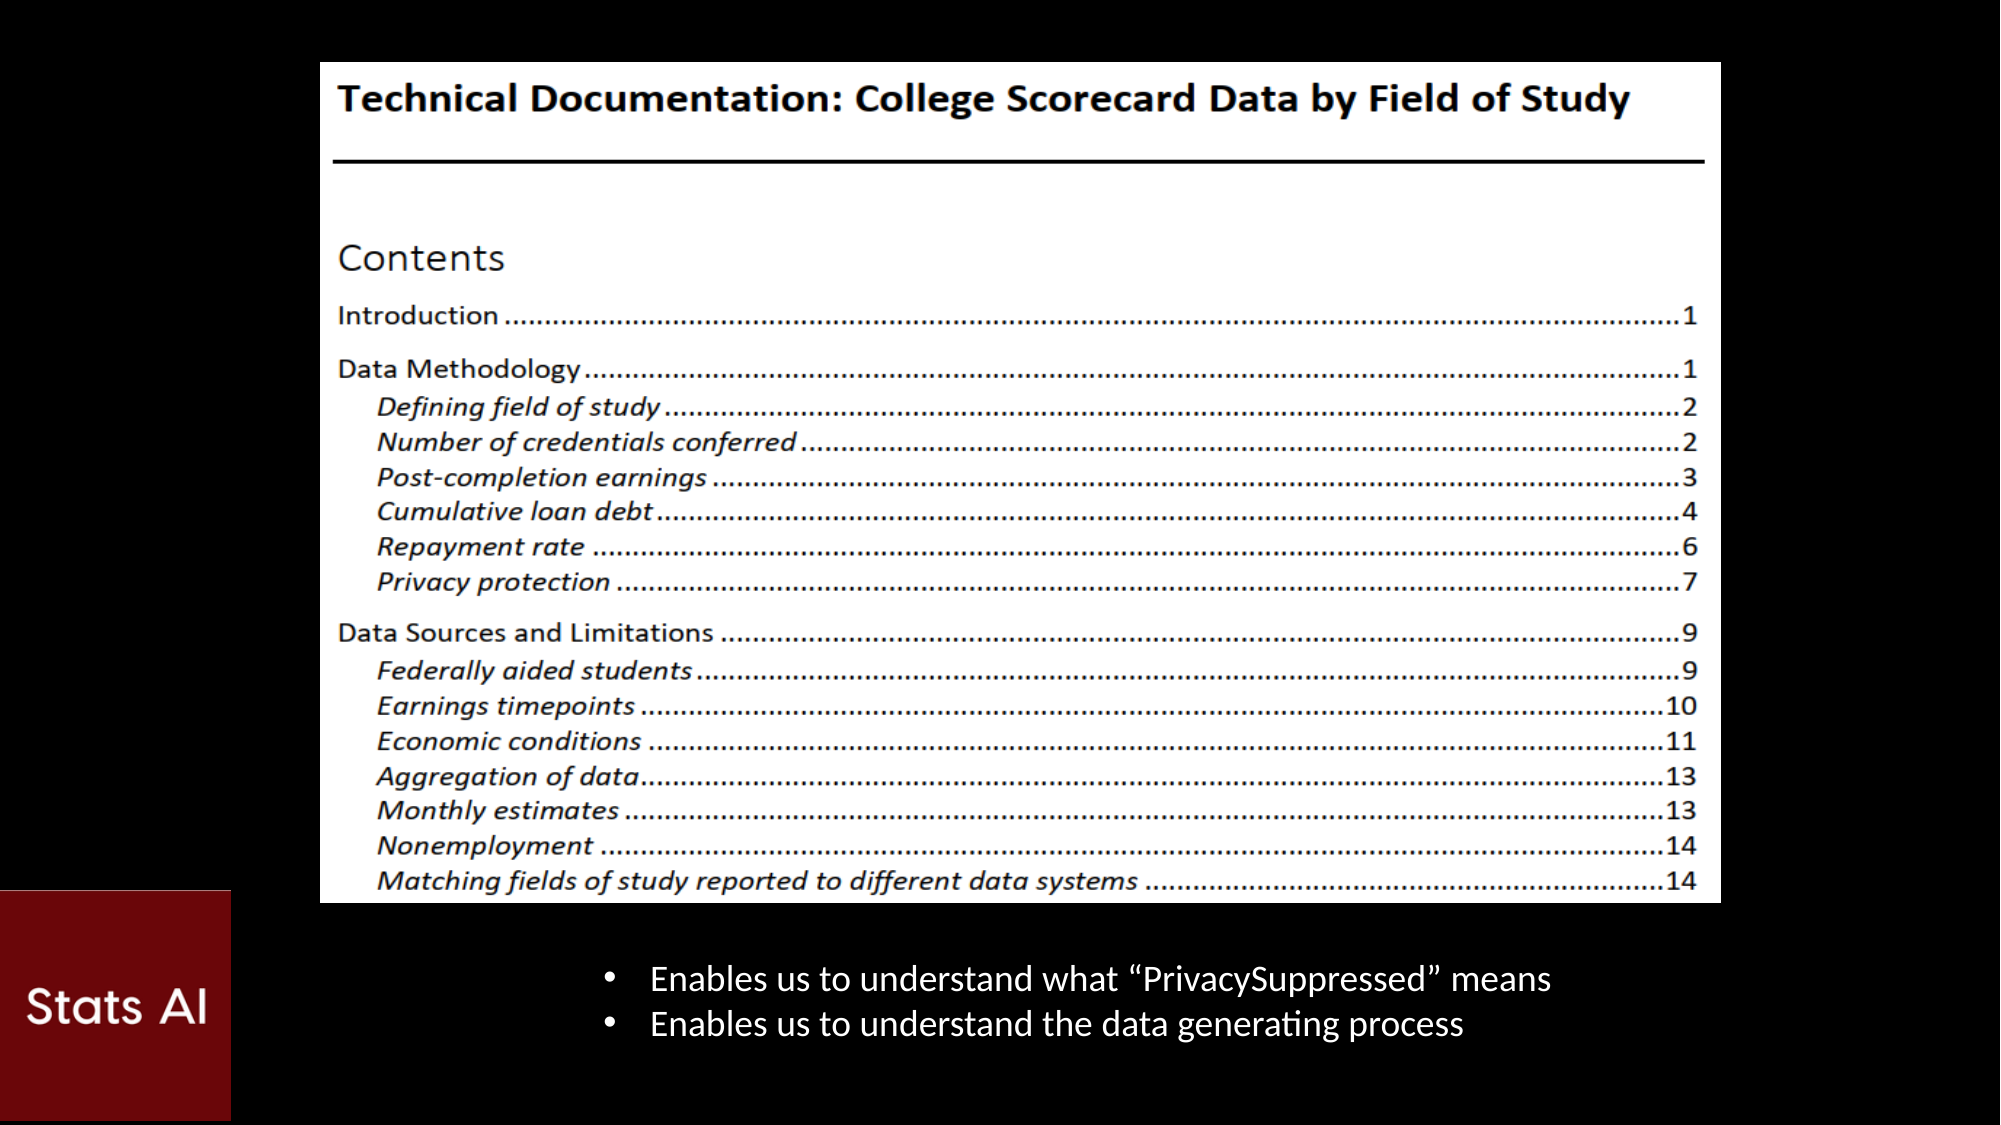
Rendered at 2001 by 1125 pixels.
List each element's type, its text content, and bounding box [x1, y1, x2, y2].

picture [0, 890, 231, 1122]
text_box Enables us to understand what “PrivacySuppressed” means Enables us to understand the data generating process [588, 946, 1577, 1097]
picture [320, 62, 1721, 903]
